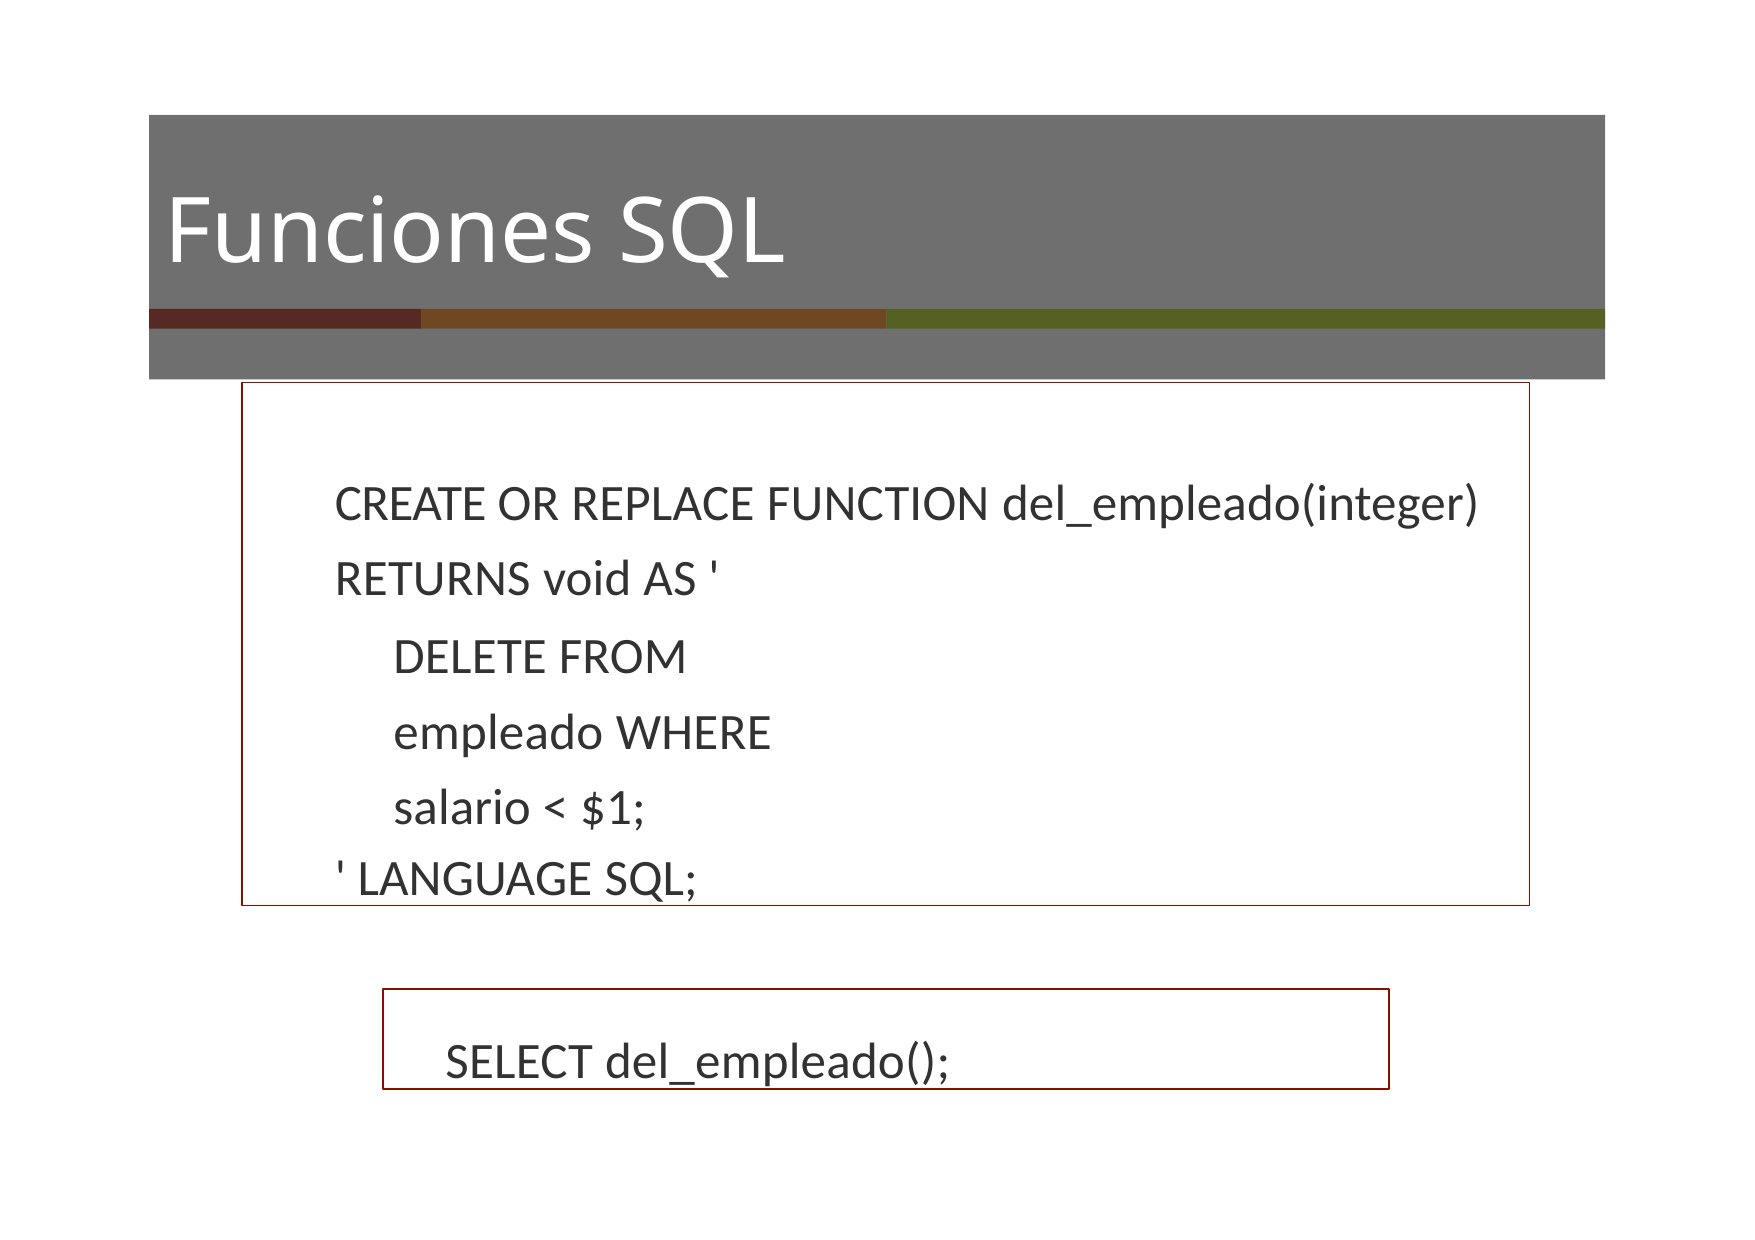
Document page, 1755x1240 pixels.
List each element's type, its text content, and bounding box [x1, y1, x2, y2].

title Funciones SQL [149, 114, 1606, 380]
text_box SELECT del_empleado(); [383, 989, 1389, 1089]
text_box CREATE OR REPLACE FUNCTION del_empleado(integer) RETURNS void AS ' DELETE FROM empleado WHERE salario < $1; ' LANGUAGE SQL; [241, 382, 1530, 906]
